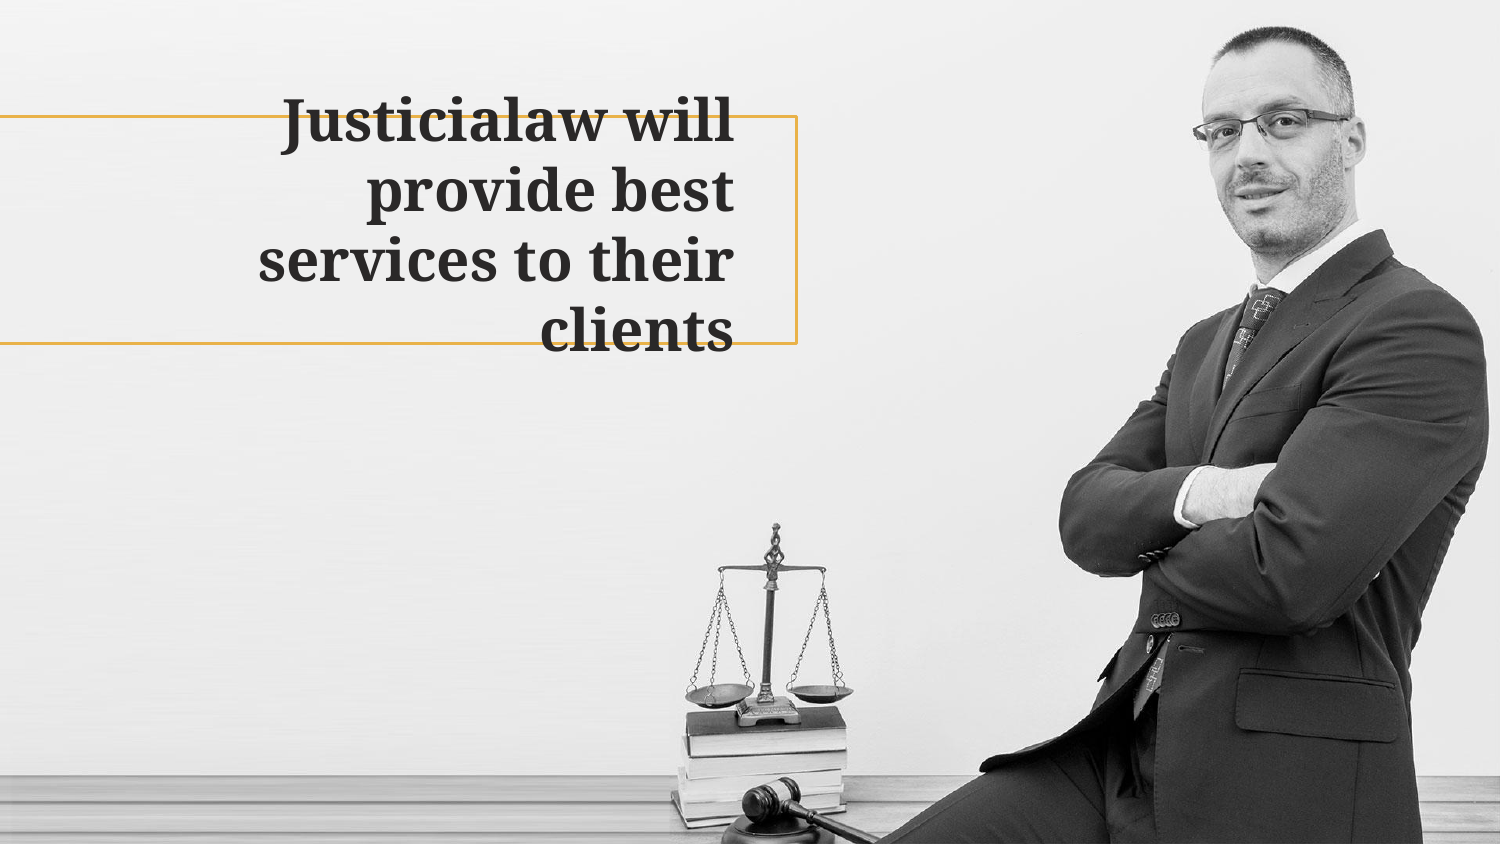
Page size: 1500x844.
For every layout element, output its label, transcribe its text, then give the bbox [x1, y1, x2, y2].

text_box [0, 116, 797, 344]
picture [0, 0, 1500, 844]
list Justicialaw will provide best services to their clients [116, 166, 750, 280]
